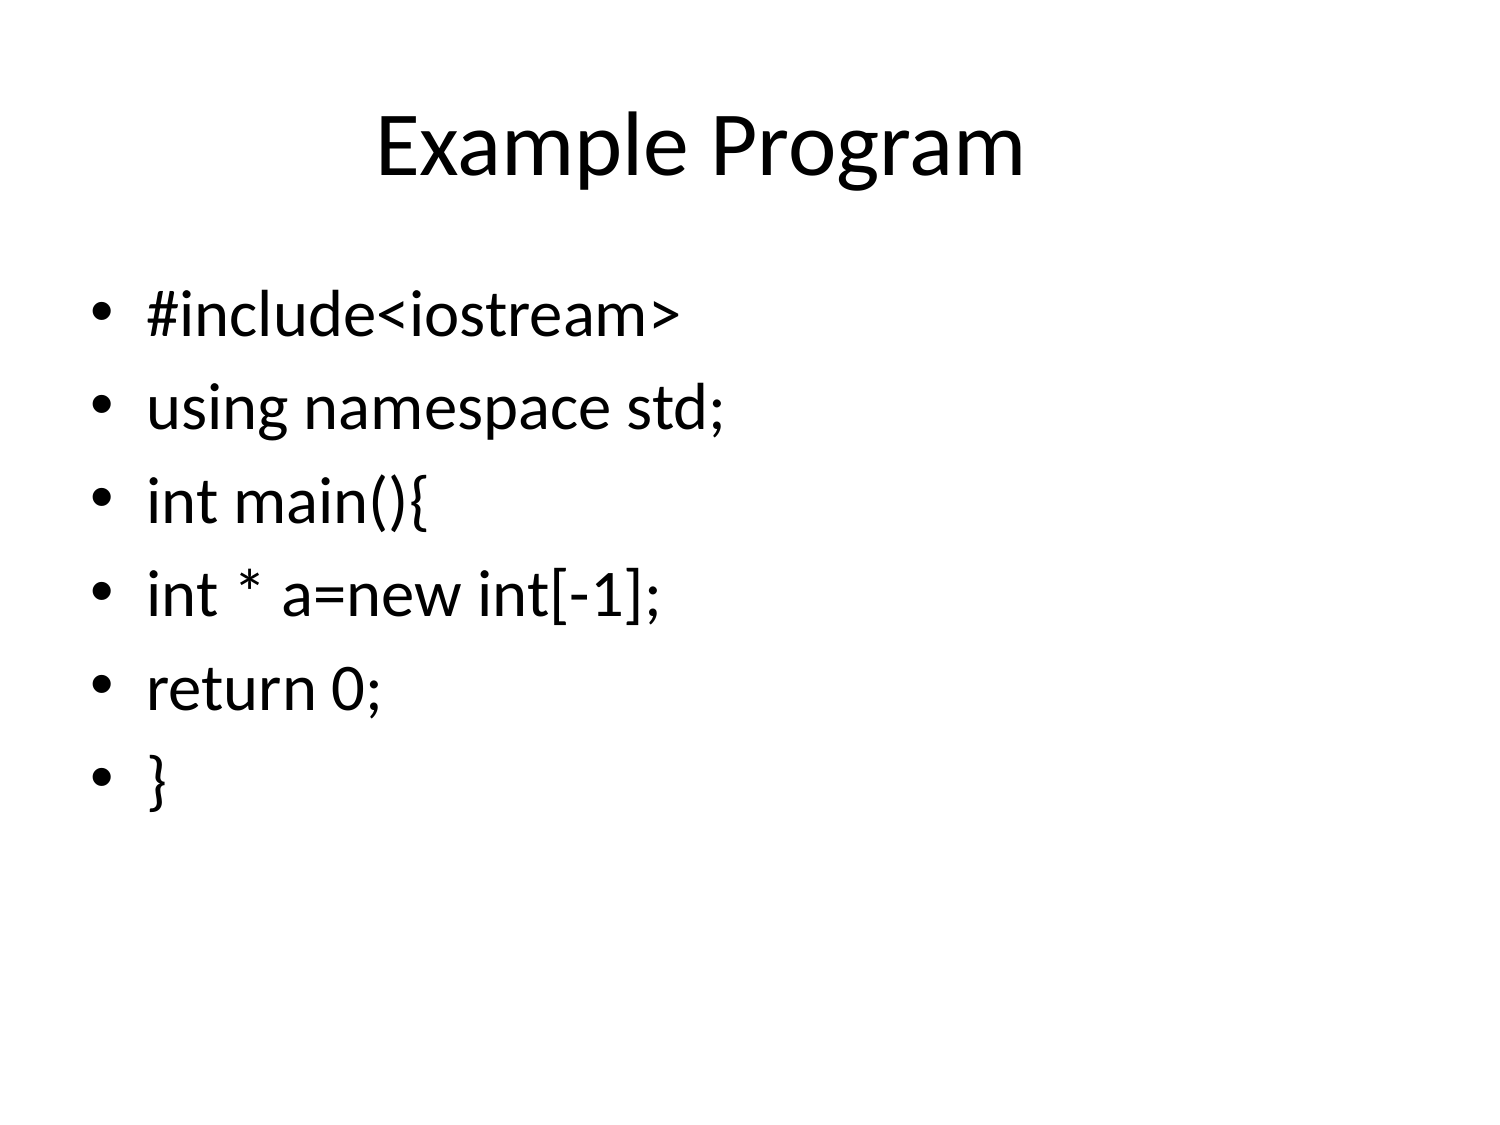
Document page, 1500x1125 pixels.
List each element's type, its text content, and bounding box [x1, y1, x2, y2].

list #include<iostream> using namespace std; int main(){ int * a=new int[-1]; return 0; } [75, 262, 1425, 1005]
title Example Program [75, 45, 1425, 233]
